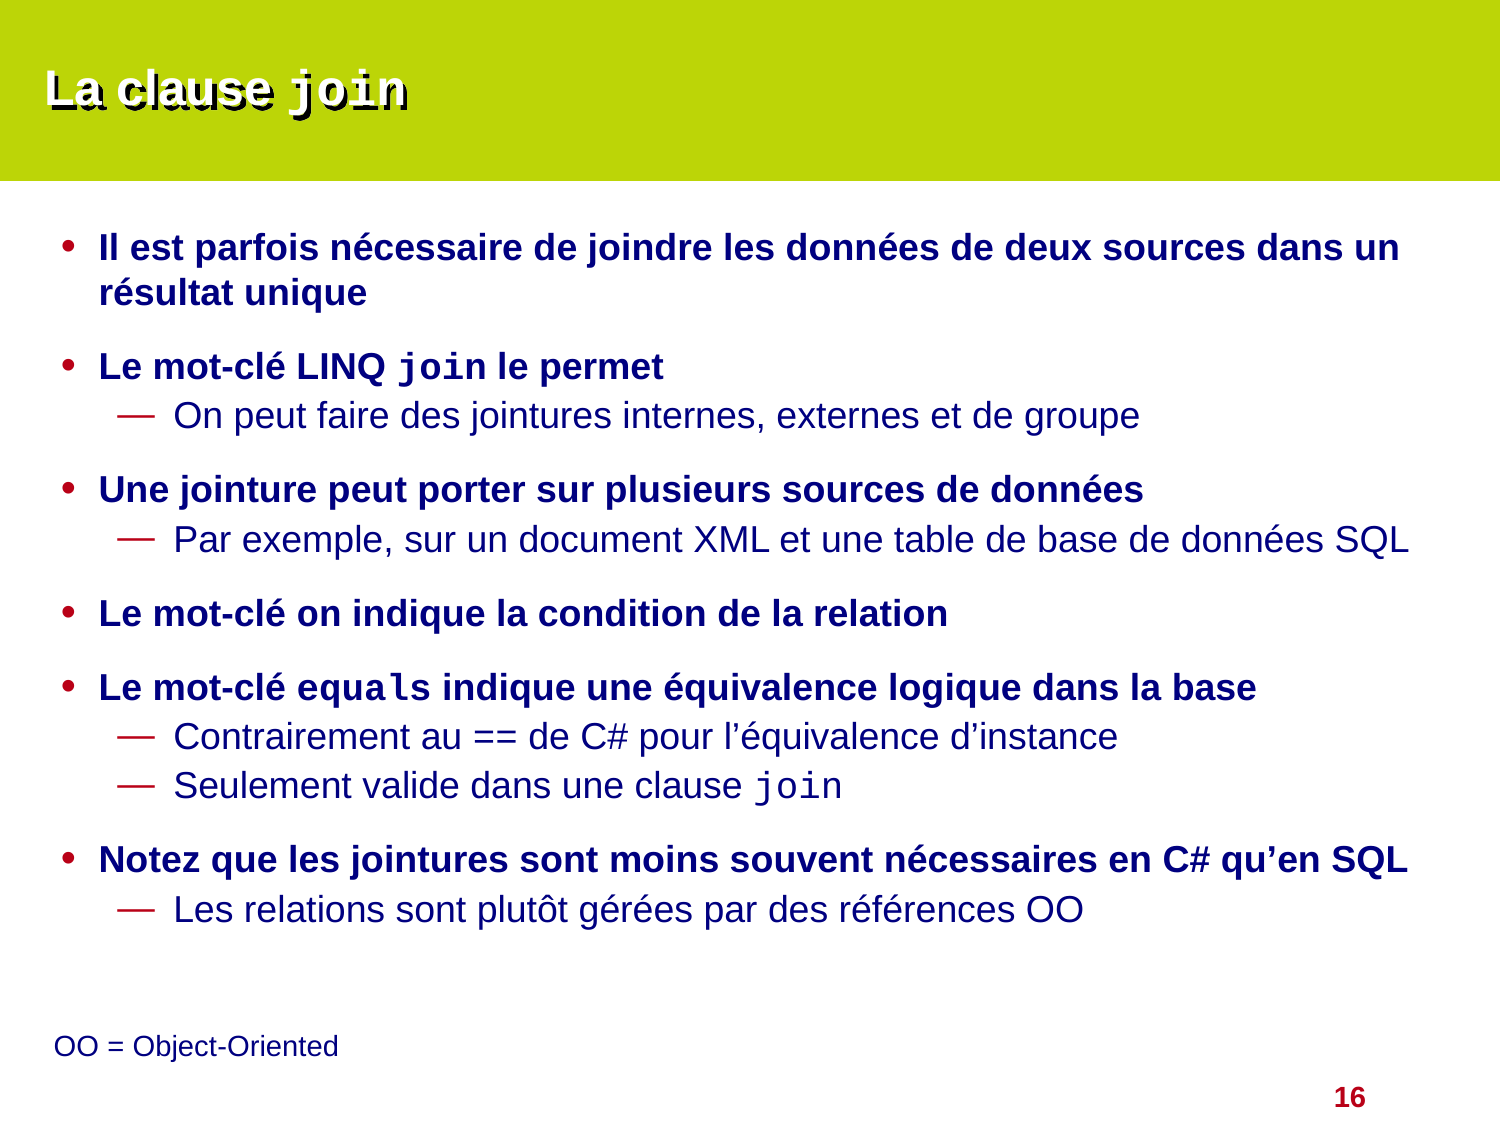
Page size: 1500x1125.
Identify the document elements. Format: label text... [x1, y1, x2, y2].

list Il est parfois nécessaire de joindre les données de deux sources dans un résultat unique Le mot-clé LINQ join le permet On peut faire des jointures internes, externes et de groupe Une jointure peut porter sur plusieurs sources de données Par exemple, sur un document XML et une table de base de données SQL Le mot-clé on indique la condition de la relation Le mot-clé equals indique une équivalence logique dans la base Contrairement au == de C# pour l’équivalence d’instance Seulement valide dans une clause join Notez que les jointures sont moins souvent nécessaires en C# qu’en SQL Les relations sont plutôt gérées par des références OO [45, 215, 1457, 426]
text_box OO = Object-Oriented [38, 1020, 363, 1070]
title La clause join [29, 26, 1308, 146]
